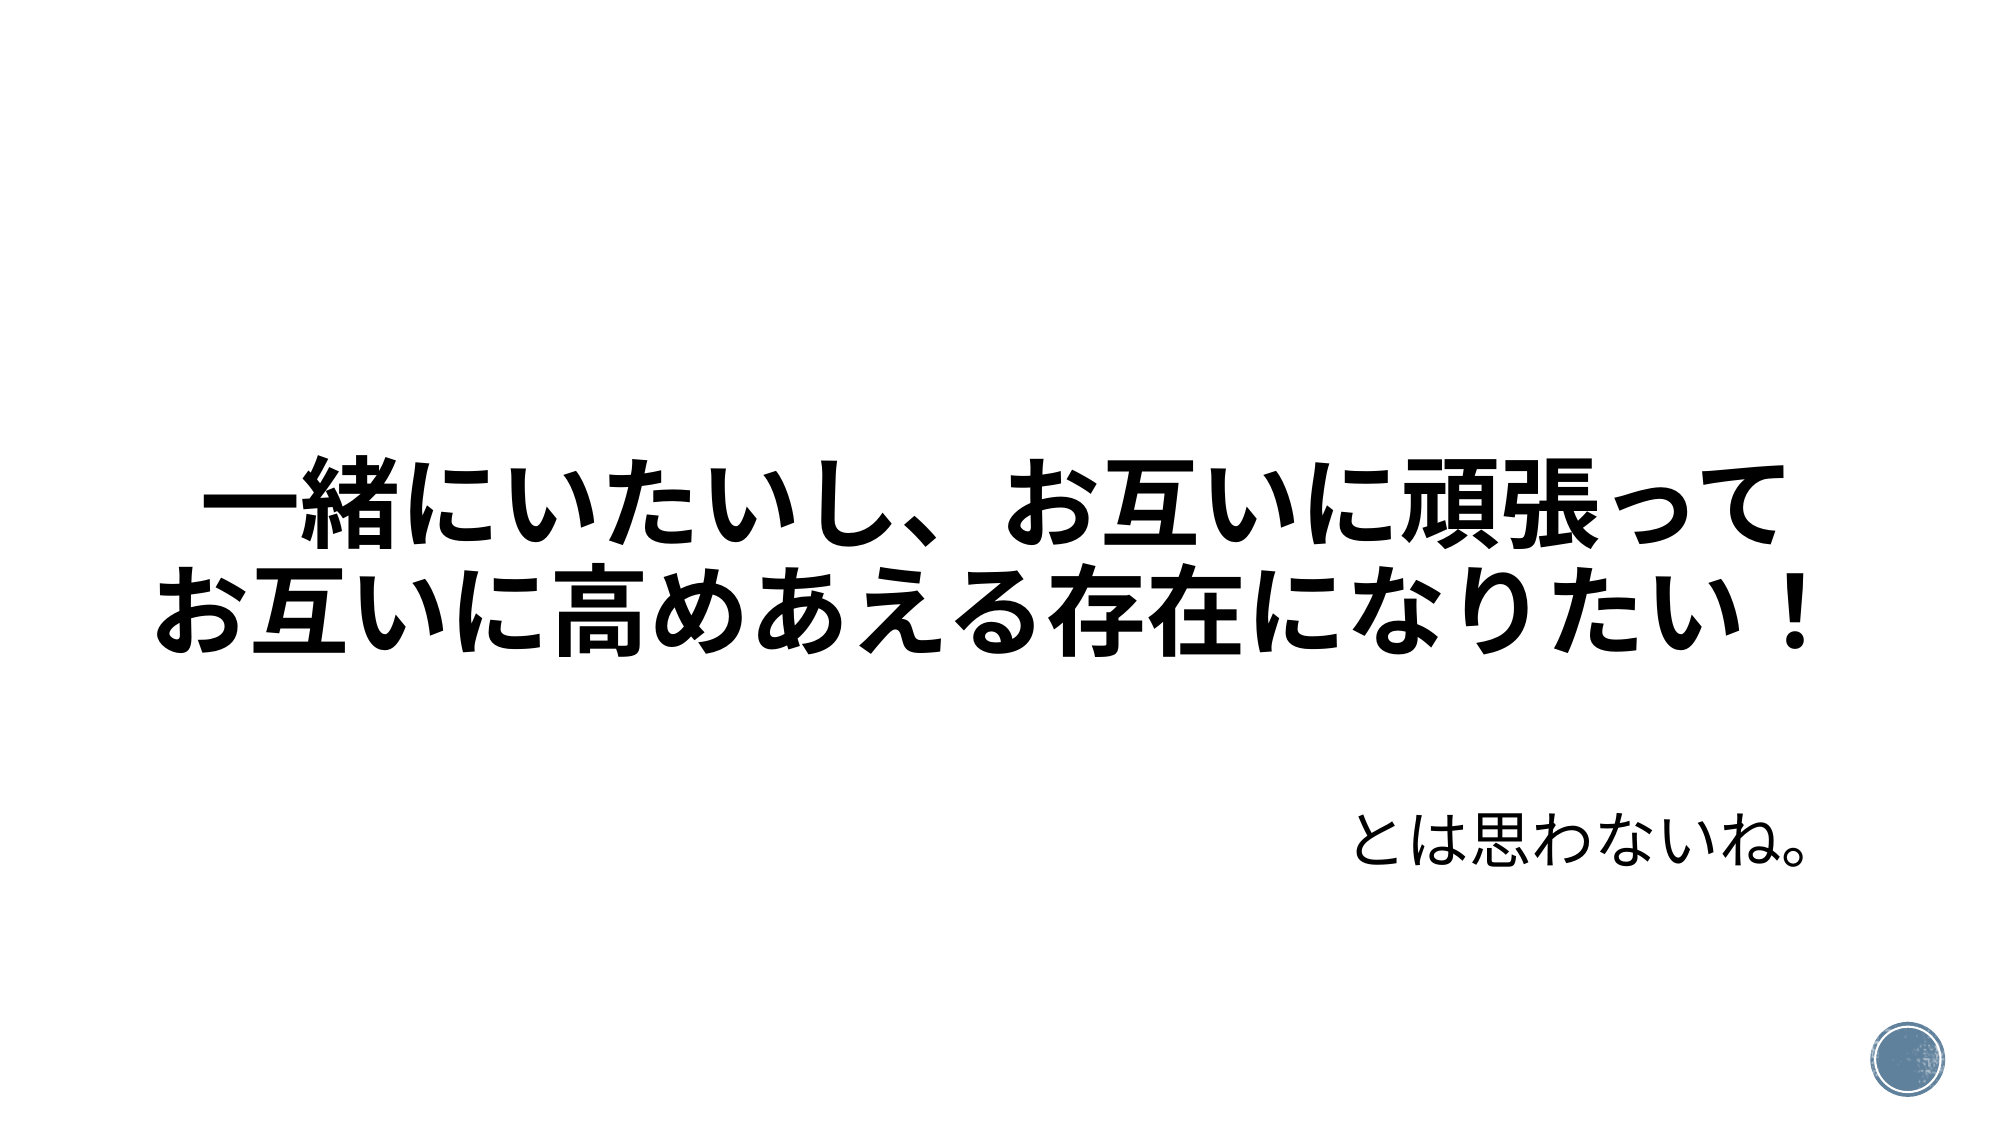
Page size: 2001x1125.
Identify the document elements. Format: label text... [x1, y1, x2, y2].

title 一緒にいたいし、お互いに頑張って お互いに高めあえる存在になりたい！ [24, 366, 1971, 759]
list とは思わないね。 [1329, 701, 1826, 967]
